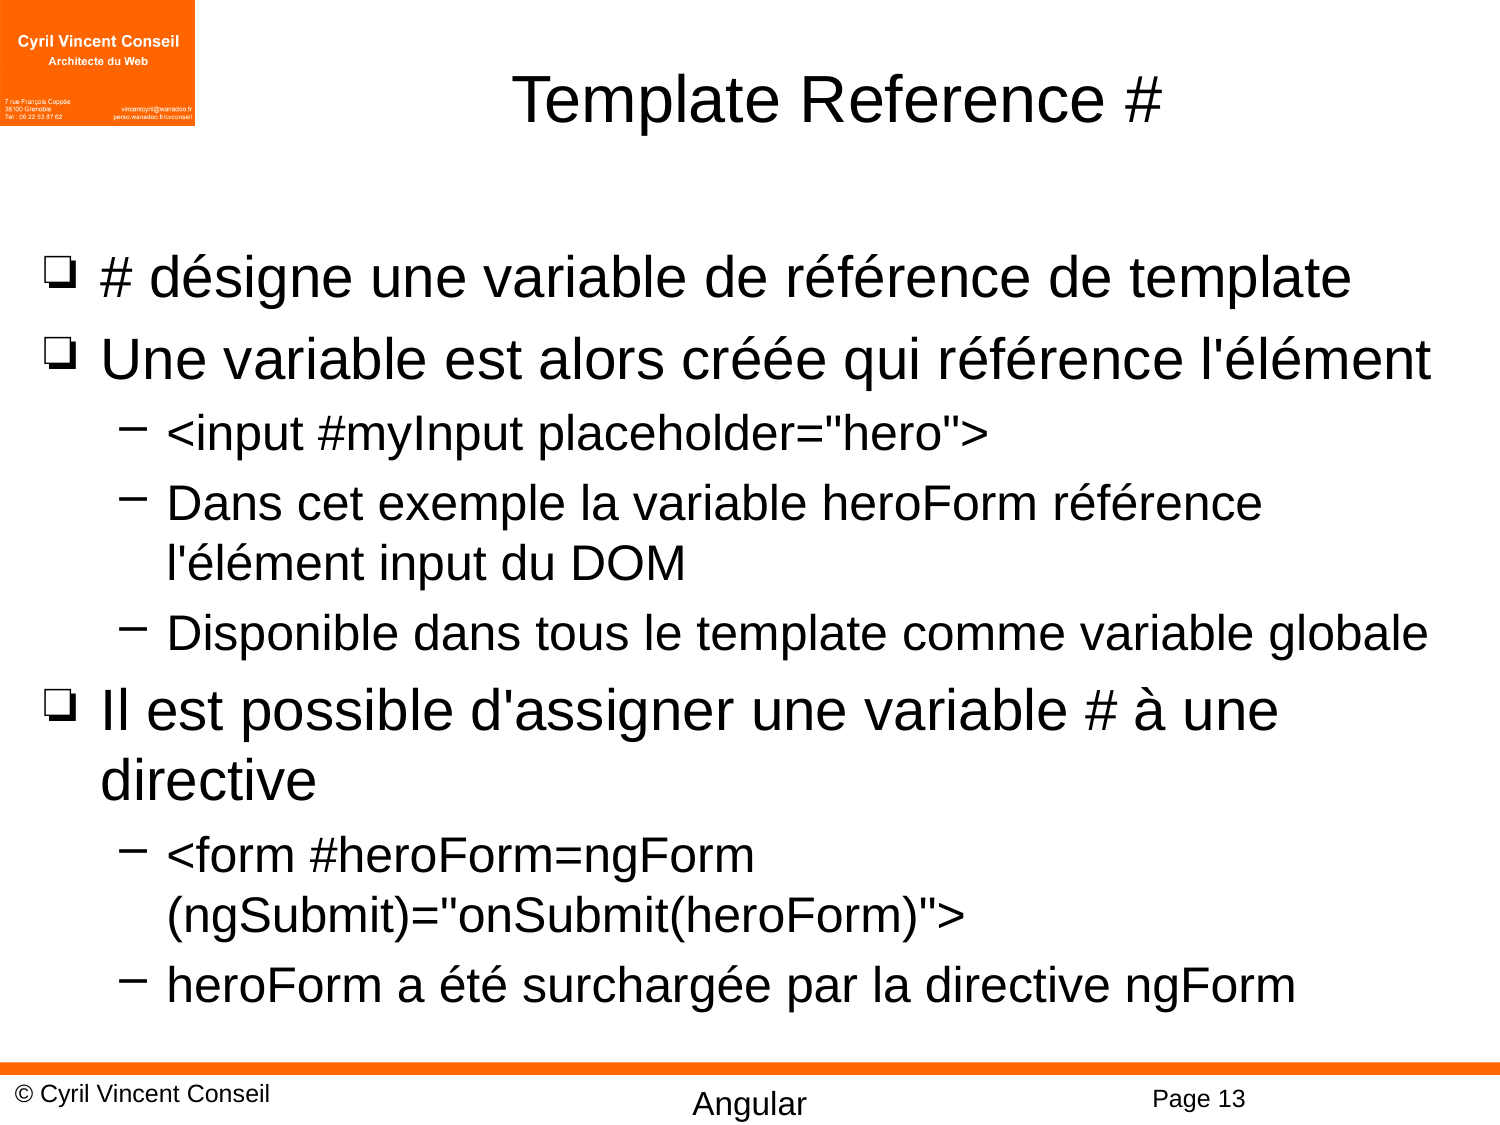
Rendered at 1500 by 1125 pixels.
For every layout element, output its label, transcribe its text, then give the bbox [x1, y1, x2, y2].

title Template Reference # [194, 2, 1480, 190]
list # désigne une variable de référence de template Une variable est alors créée qui référence l'élément <input #myInput placeholder="hero"> Dans cet exemple la variable heroForm référence l'élément input du DOM Disponible dans tous le template comme variable globale Il est possible d'assigner une variable # à une directive <form #heroForm=ngForm (ngSubmit)="onSubmit(heroForm)"> heroForm a été surchargée par la directive ngForm [29, 231, 1468, 1059]
picture [0, 0, 195, 126]
